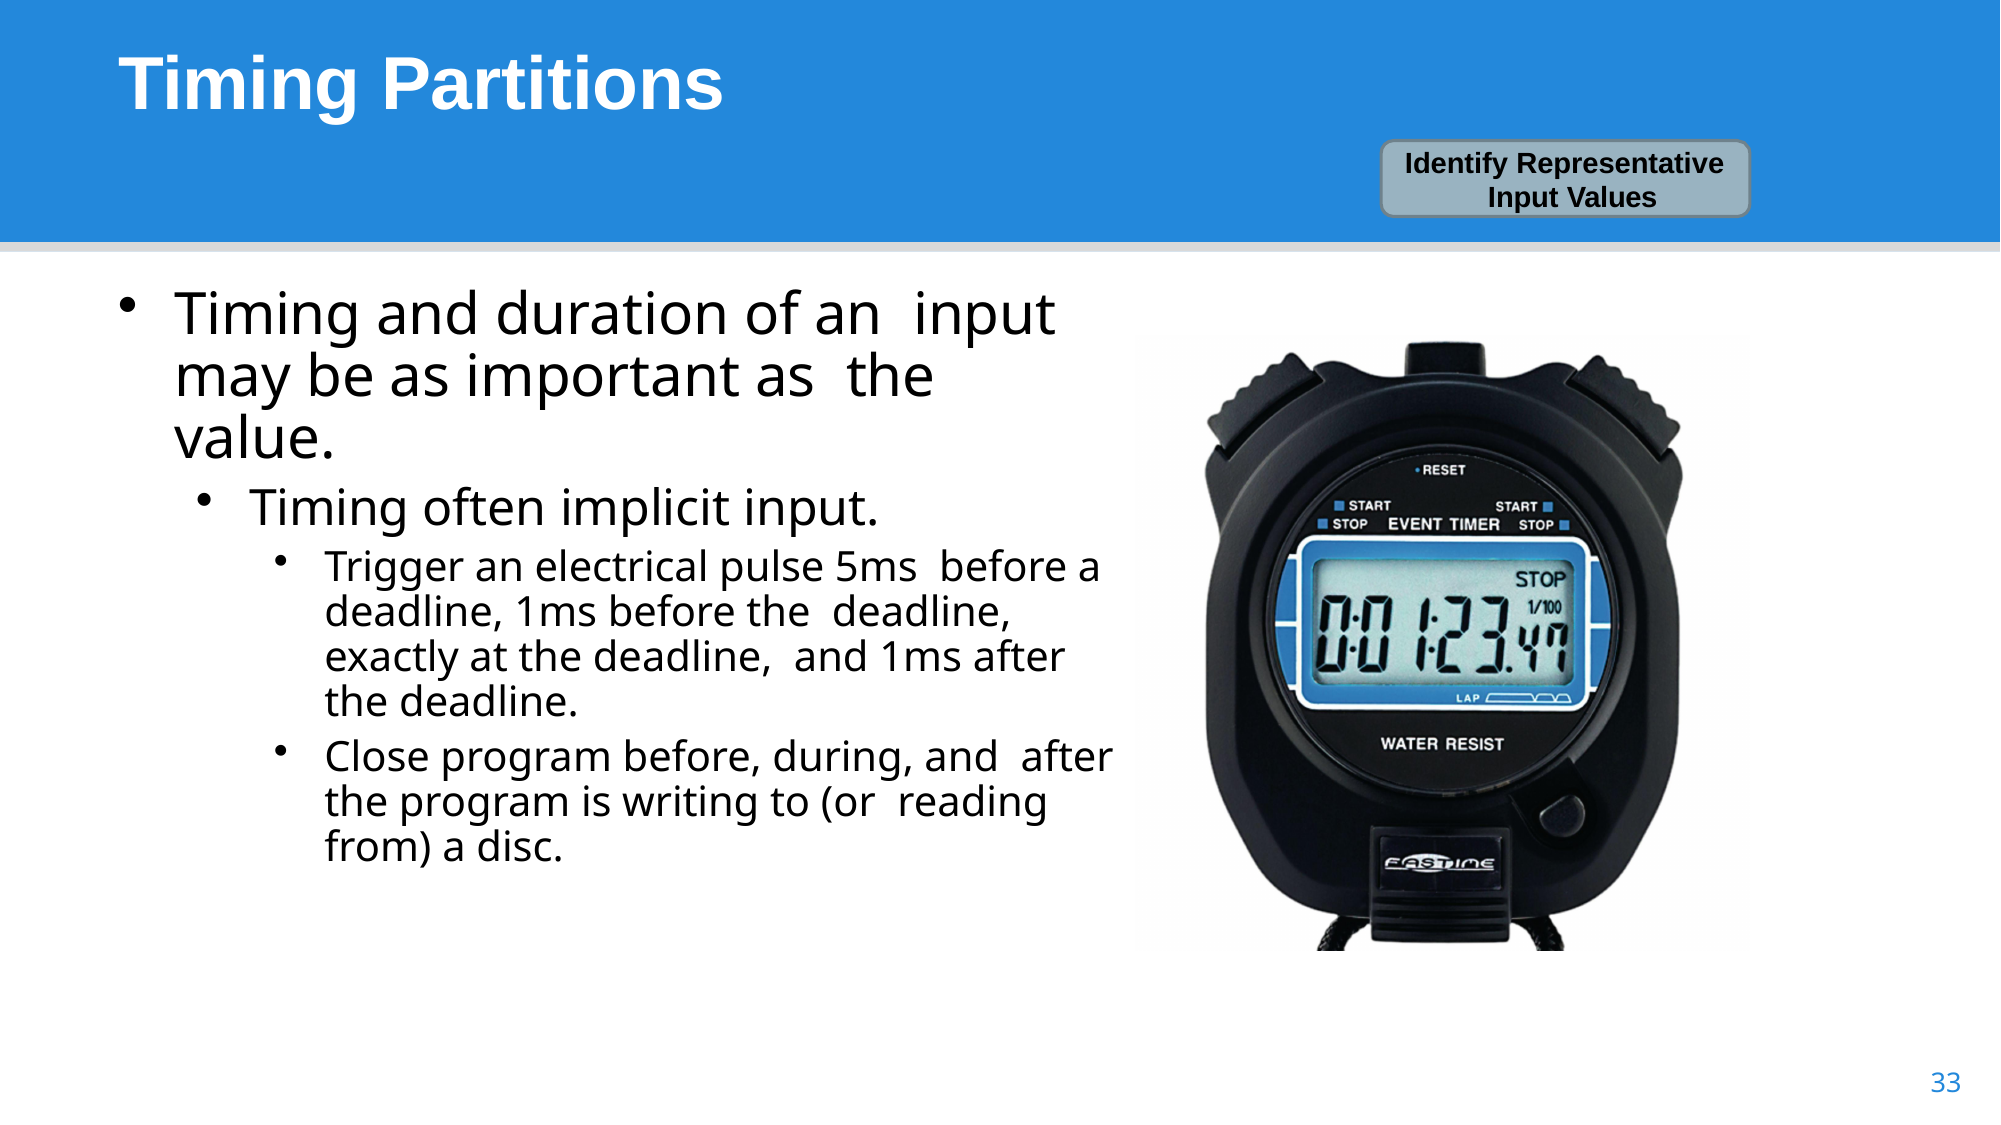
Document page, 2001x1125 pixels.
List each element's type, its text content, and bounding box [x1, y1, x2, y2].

slide_number 33 [1924, 1064, 1982, 1125]
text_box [1379, 140, 1752, 221]
title Timing Partitions [115, 32, 1884, 223]
picture [1135, 335, 1751, 951]
list Timing and duration of an input may be as important as the value. Timing often implicit input. Trigger an electrical pulse 5ms before a deadline, 1ms before the deadline, exactly at the deadline, and 1ms after the deadline. Close program before, during, and after the program is writing to (or reading from) a disc. [115, 284, 1139, 890]
